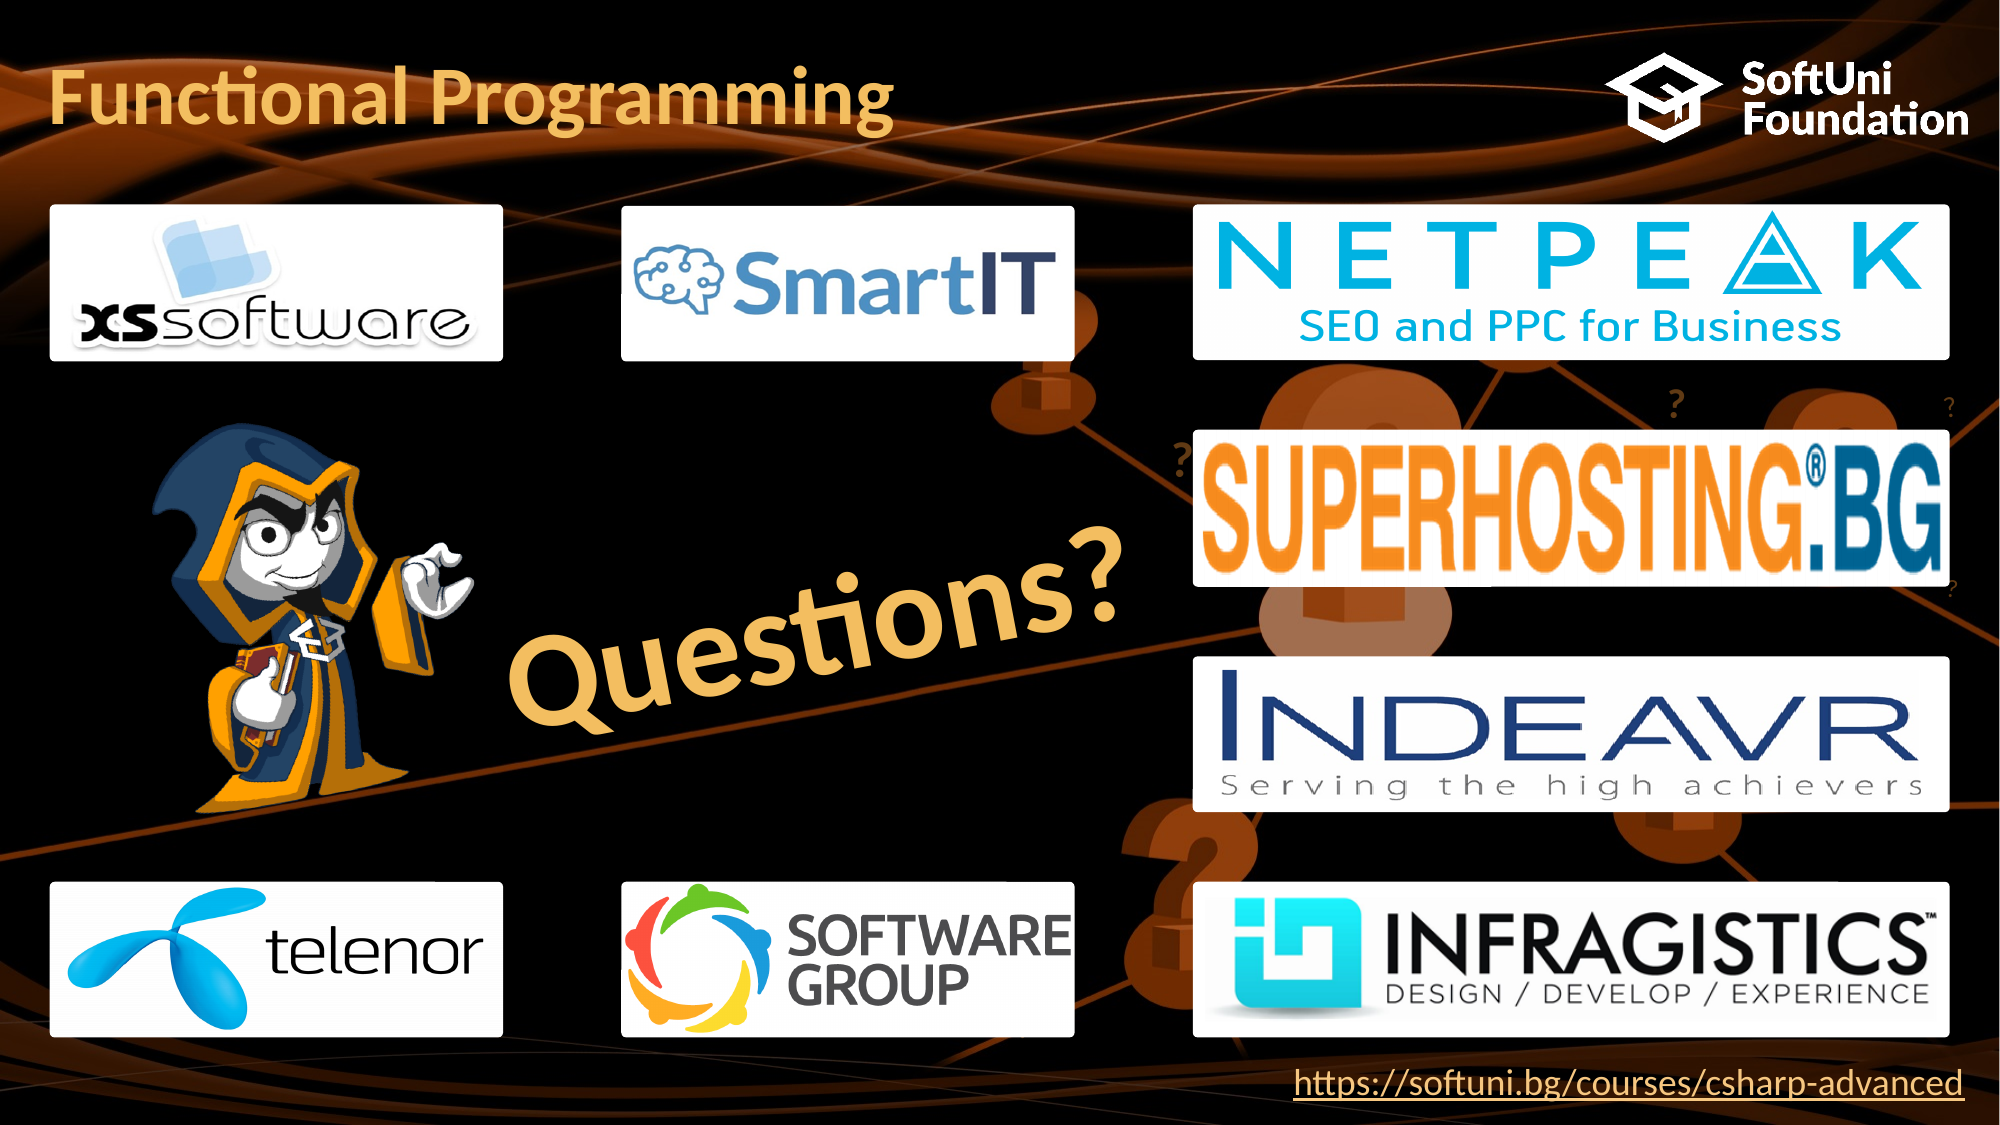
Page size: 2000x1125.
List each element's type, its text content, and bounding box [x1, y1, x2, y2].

list https://softuni.bg/courses/csharp-advanced [250, 1050, 1971, 1108]
title Functional Programming [30, 6, 1602, 189]
picture [0, 0, 2000, 1125]
